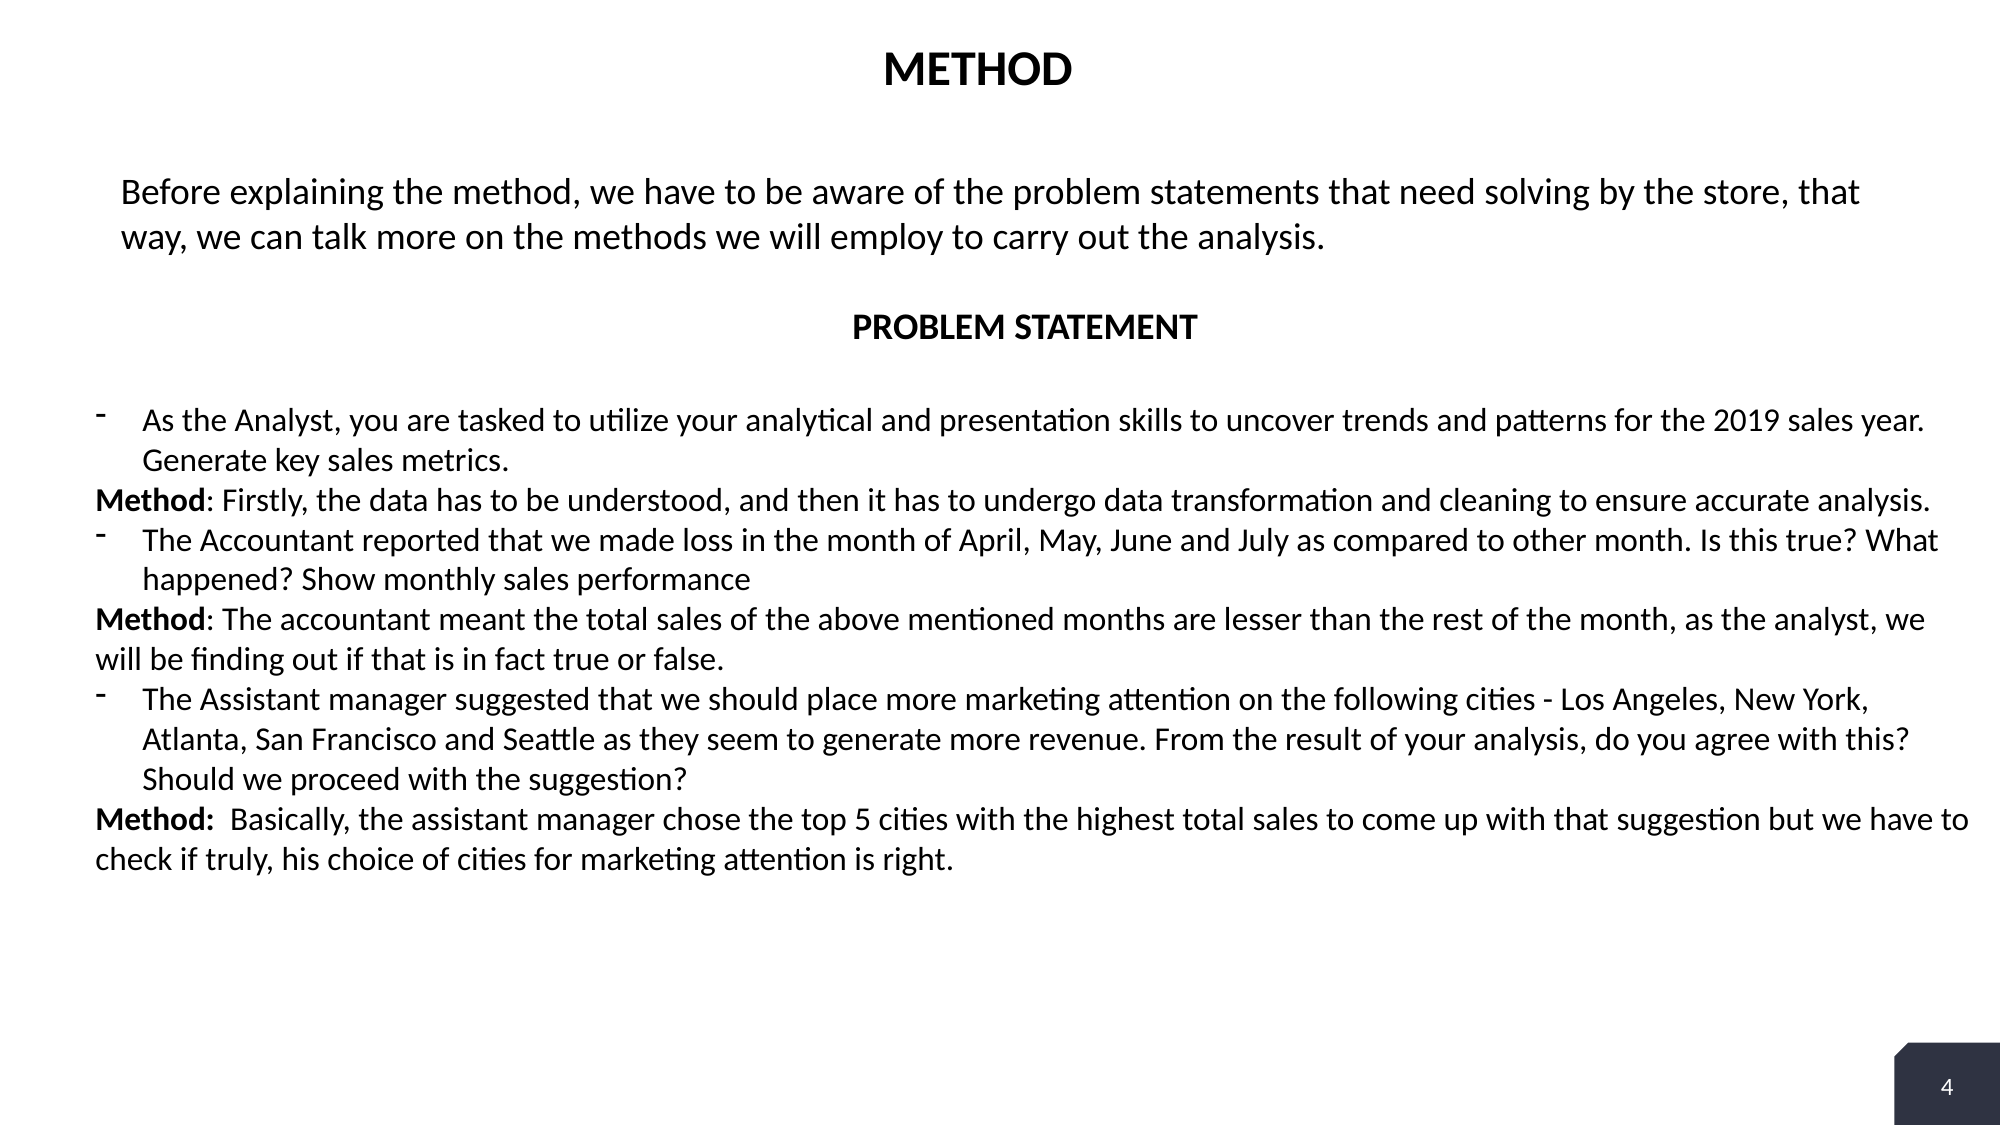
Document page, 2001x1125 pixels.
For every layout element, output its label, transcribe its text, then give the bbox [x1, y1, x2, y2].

text_box As the Analyst, you are tasked to utilize your analytical and presentation skills to uncover trends and patterns for the 2019 sales year. Generate key sales metrics. Method: Firstly, the data has to be understood, and then it has to undergo data transformation and cleaning to ensure accurate analysis. The Accountant reported that we made loss in the month of April, May, June and July as compared to other month. Is this true? What happened? Show monthly sales performance Method: The accountant meant the total sales of the above mentioned months are lesser than the rest of the month, as the analyst, we will be finding out if that is in fact true or false. The Assistant manager suggested that we should place more marketing attention on the following cities - Los Angeles, New York, Atlanta, San Francisco and Seattle as they seem to generate more revenue. From the result of your analysis, do you agree with this? Should we proceed with the suggestion? Method: Basically, the assistant manager chose the top 5 cities with the highest total sales to come up with that suggestion but we have to check if truly, his choice of cities for marketing attention is right. [80, 390, 1990, 1010]
slide_number 4 [1894, 1052, 2000, 1119]
text_box Before explaining the method, we have to be aware of the problem statements that need solving by the store, that way, we can talk more on the methods we will employ to carry out the analysis. PROBLEM STATEMENT [106, 159, 1936, 355]
text_box METHOD [489, 28, 1466, 103]
